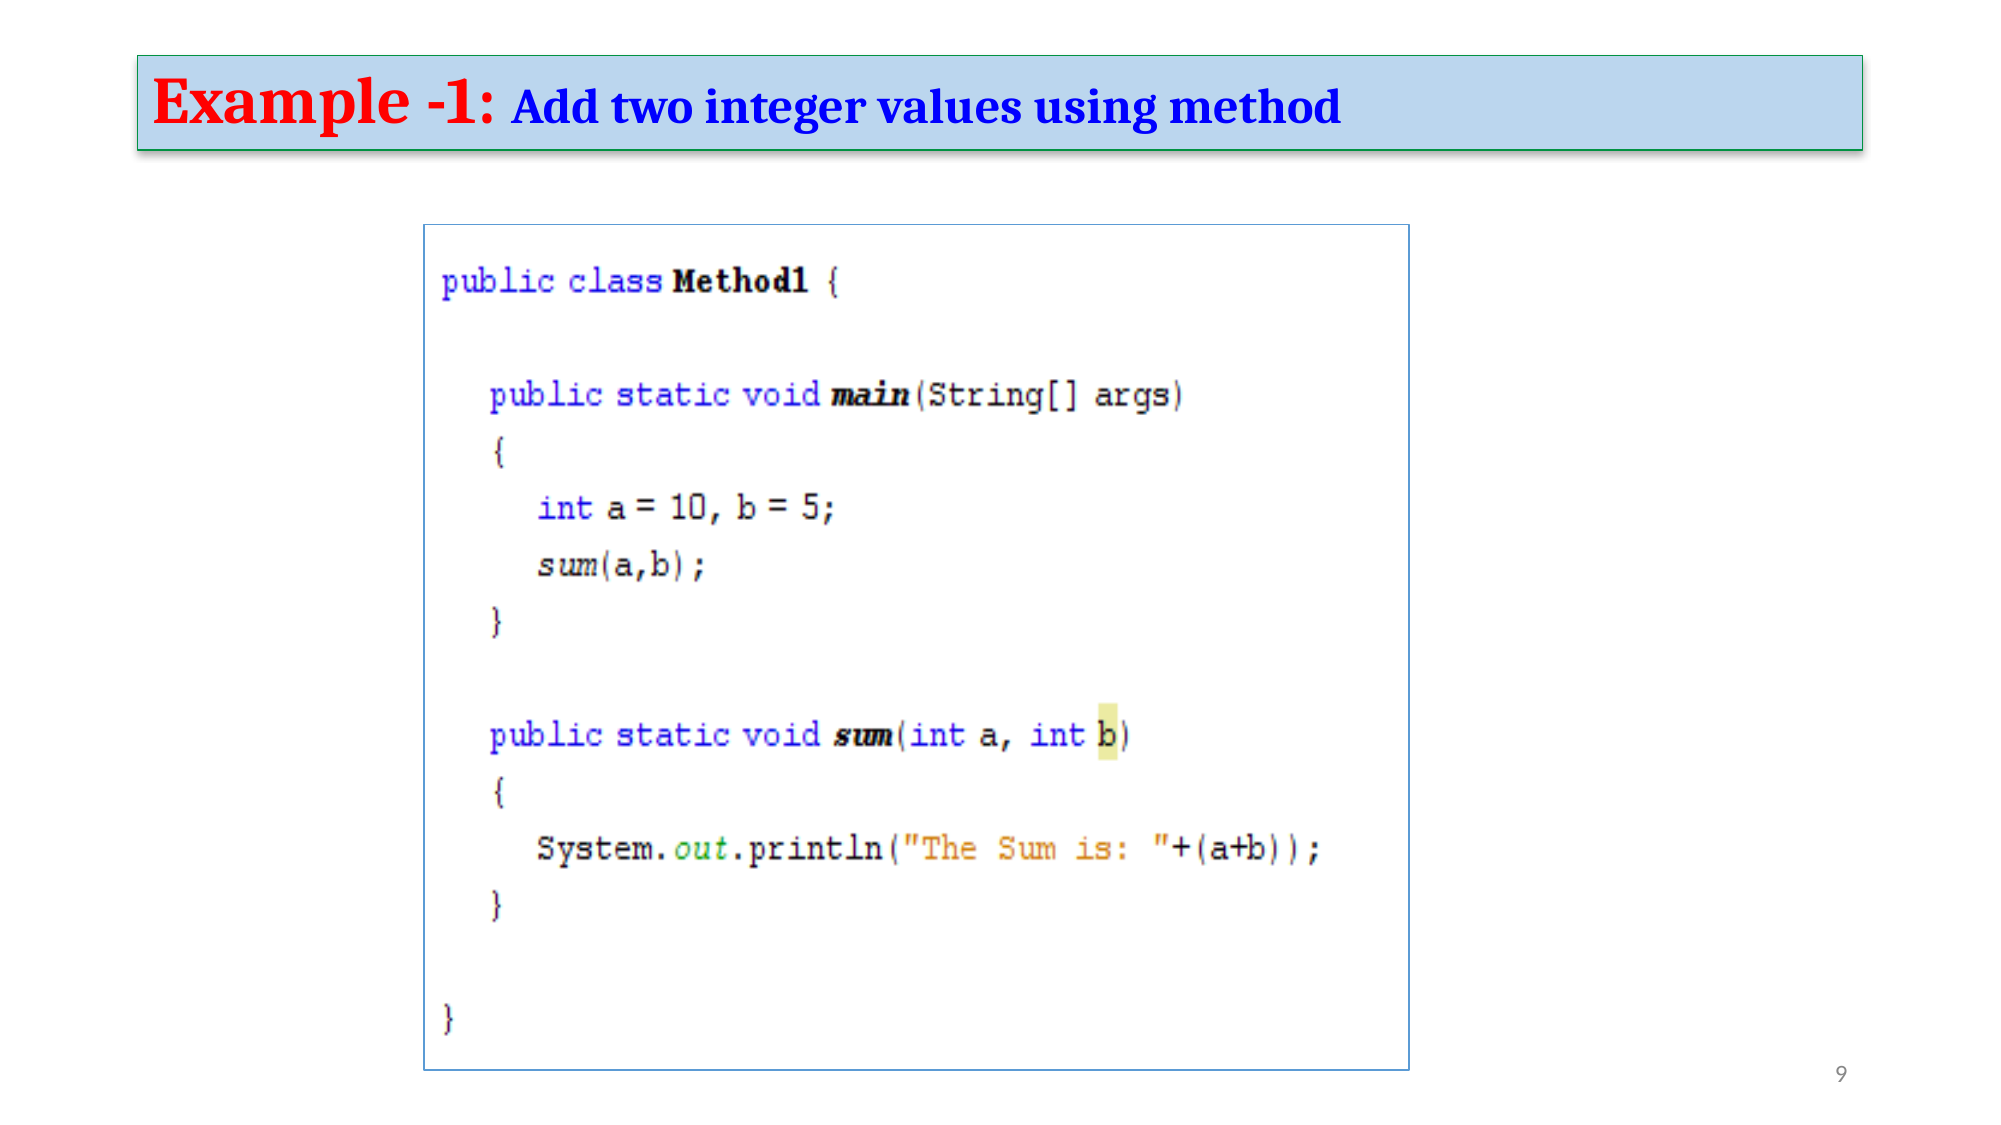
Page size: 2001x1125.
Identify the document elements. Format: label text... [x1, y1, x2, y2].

title Example -1: Add two integer values using method [137, 55, 1863, 150]
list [424, 224, 1409, 1070]
slide_number ‹#› [1412, 1042, 1863, 1103]
